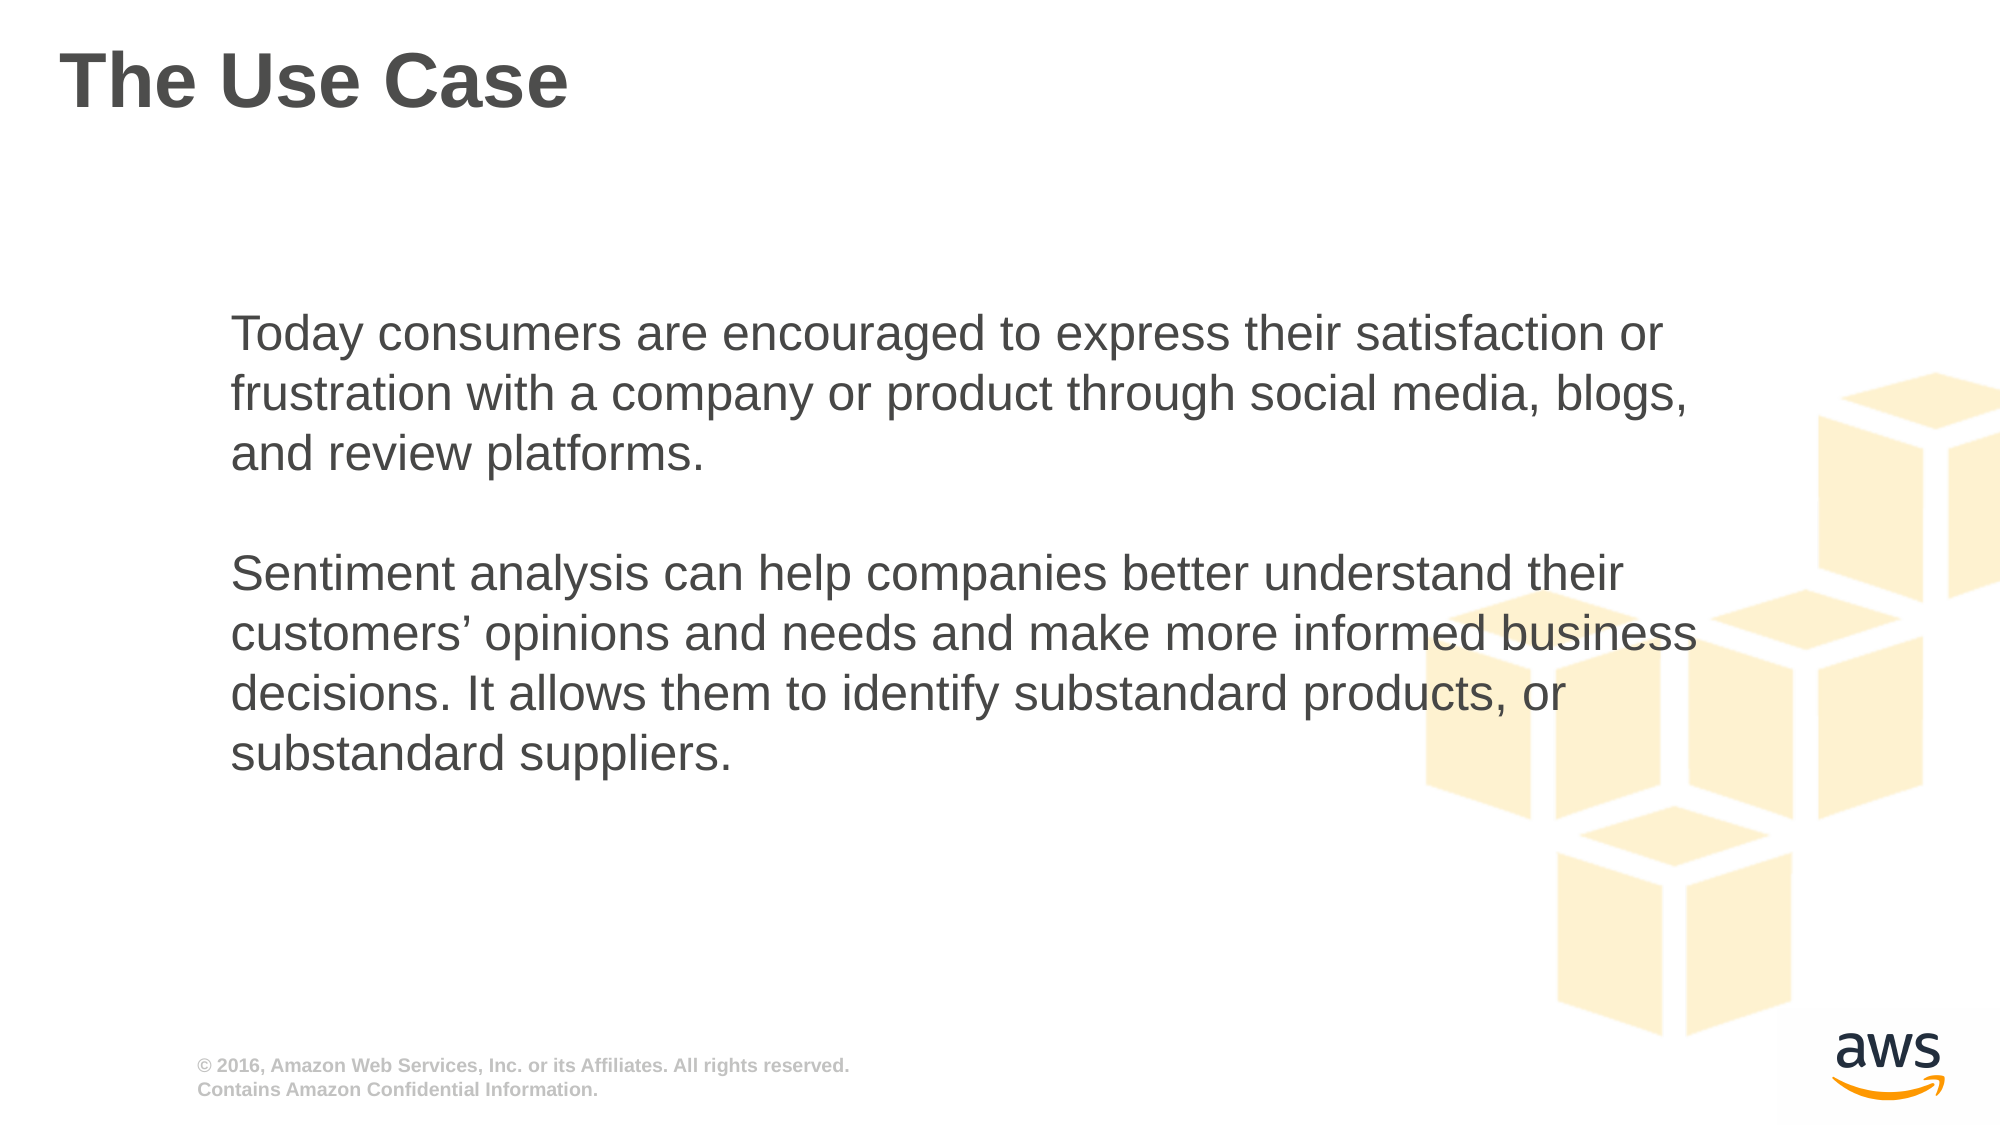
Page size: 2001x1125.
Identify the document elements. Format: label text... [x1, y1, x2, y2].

title The Use Case [44, 22, 2000, 145]
text_box Today consumers are encouraged to express their satisfaction or frustration with a company or product through social media, blogs, and review platforms. Sentiment analysis can help companies better understand their customers’ opinions and needs and make more informed business decisions. It allows them to identify substandard products, or substandard suppliers. [215, 293, 1793, 788]
picture [1418, 367, 2000, 1125]
